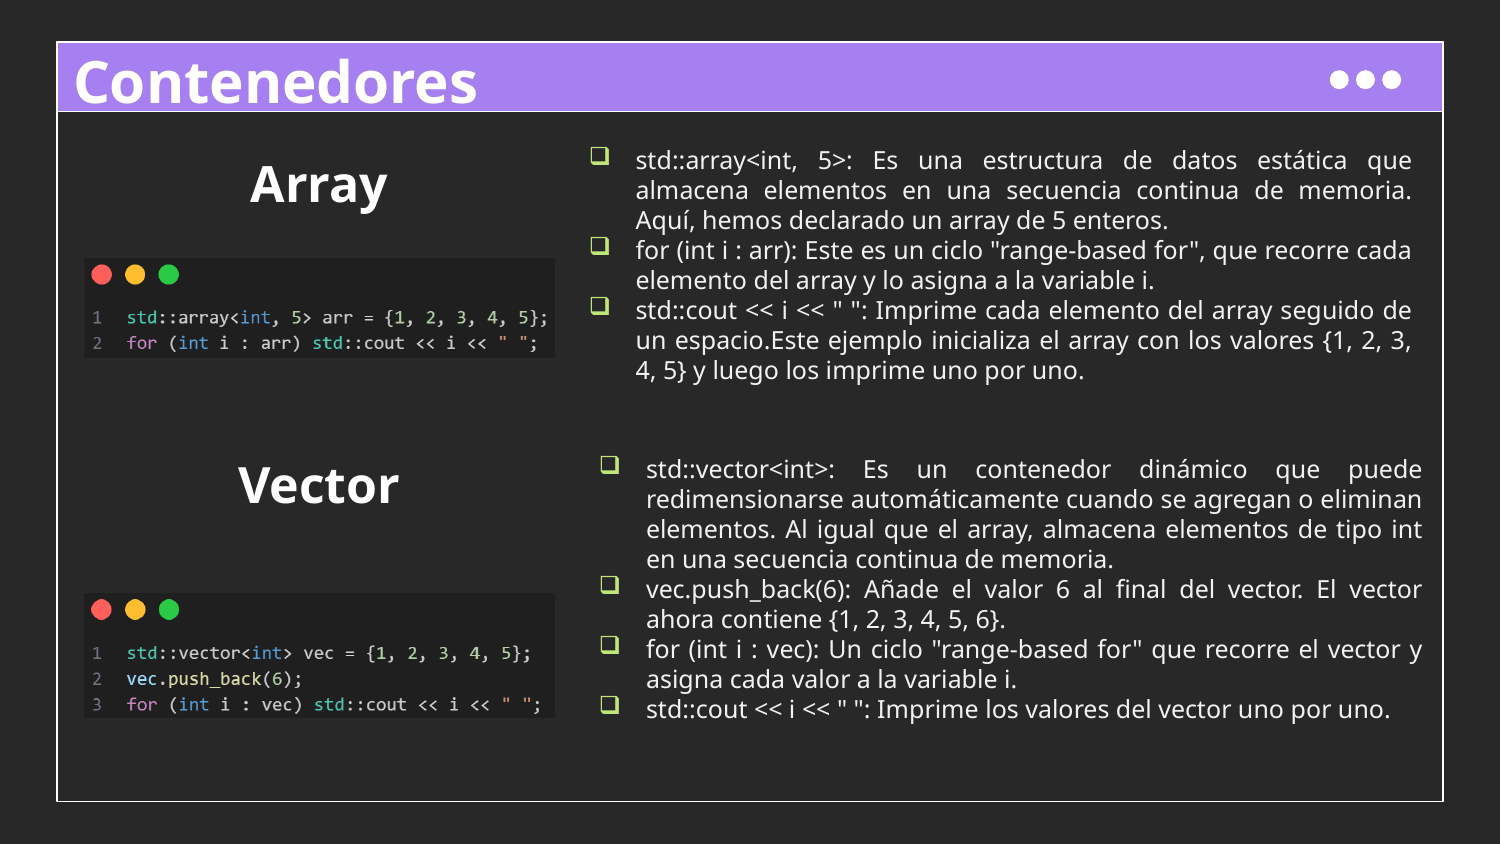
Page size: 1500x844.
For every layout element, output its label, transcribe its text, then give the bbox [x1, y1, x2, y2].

picture [84, 257, 556, 358]
text_box std::vector<int>: Es un contenedor dinámico que puede redimensionarse automáticamente cuando se agregan o eliminan elementos. Al igual que el array, almacena elementos de tipo int en una secuencia continua de memoria. vec.push_back(6): Añade el valor 6 al final del vector. El vector ahora contiene {1, 2, 3, 4, 5, 6}. for (int i : vec): Un ciclo "range-based for" que recorre el vector y asigna cada valor a la variable i. std::cout << i << " ": Imprime los valores del vector uno por uno. [584, 446, 1439, 731]
text_box std::array<int, 5>: Es una estructura de datos estática que almacena elementos en una secuencia continua de memoria. Aquí, hemos declarado un array de 5 enteros. for (int i : arr): Este es un ciclo "range-based for", que recorre cada elemento del array y lo asigna a la variable i. std::cout << i << " ": Imprime cada elemento del array seguido de un espacio.Este ejemplo inicializa el array con los valores {1, 2, 3, 4, 5} y luego los imprime uno por uno. [573, 137, 1429, 392]
title Contenedores [58, 30, 1322, 125]
text_box [58, 111, 1441, 803]
title Array [84, 137, 556, 232]
title Vector [84, 438, 555, 533]
picture [83, 592, 556, 718]
